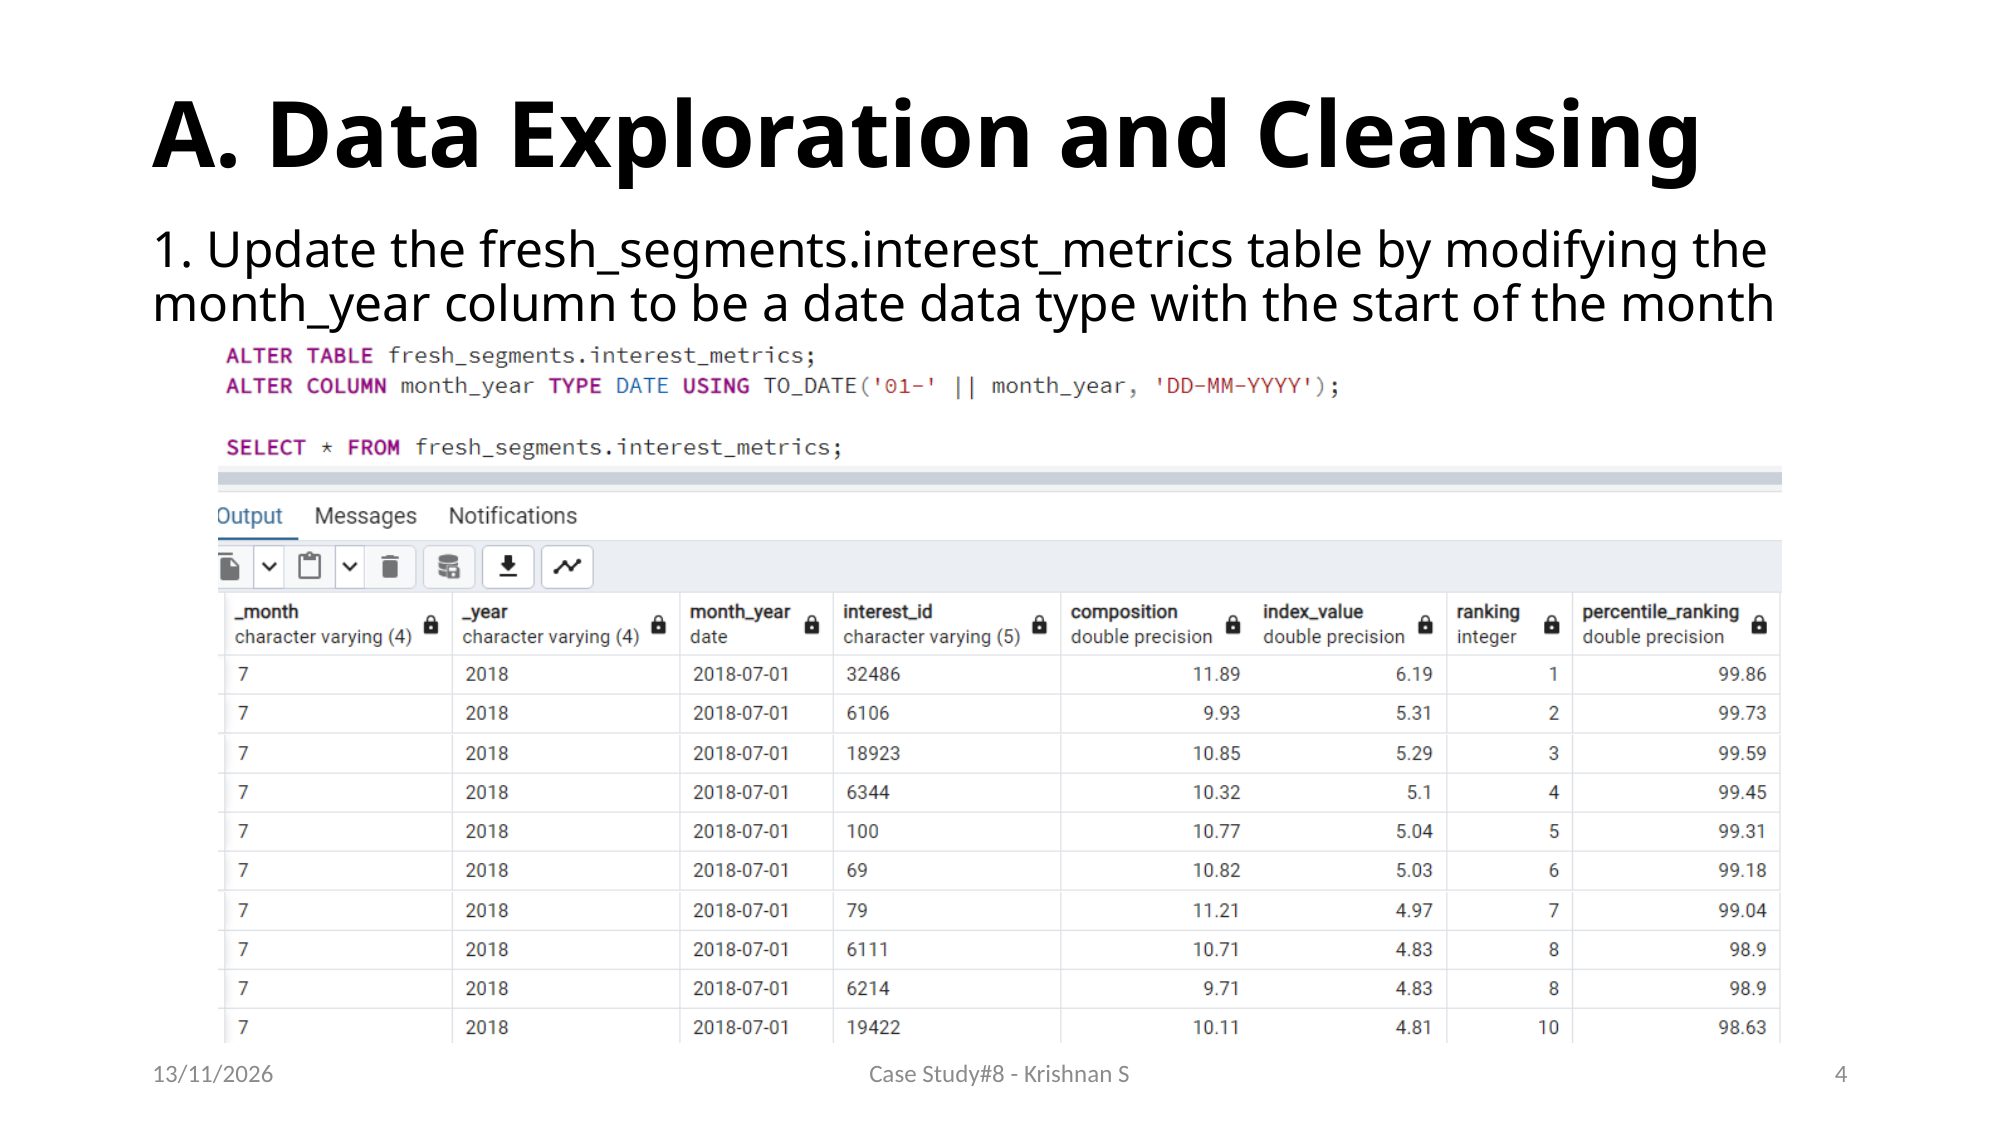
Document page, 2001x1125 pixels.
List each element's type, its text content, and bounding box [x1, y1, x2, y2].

list 1. Update the fresh_segments.interest_metrics table by modifying the month_year column to be a date data type with the start of the month [137, 216, 1863, 340]
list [218, 339, 1782, 1043]
footer Case Study#8 - Krishnan S [662, 1043, 1338, 1103]
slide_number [137, 1042, 588, 1103]
title A. Data Exploration and Cleansing [137, 59, 1863, 216]
slide_number 4 [1412, 1042, 1863, 1103]
